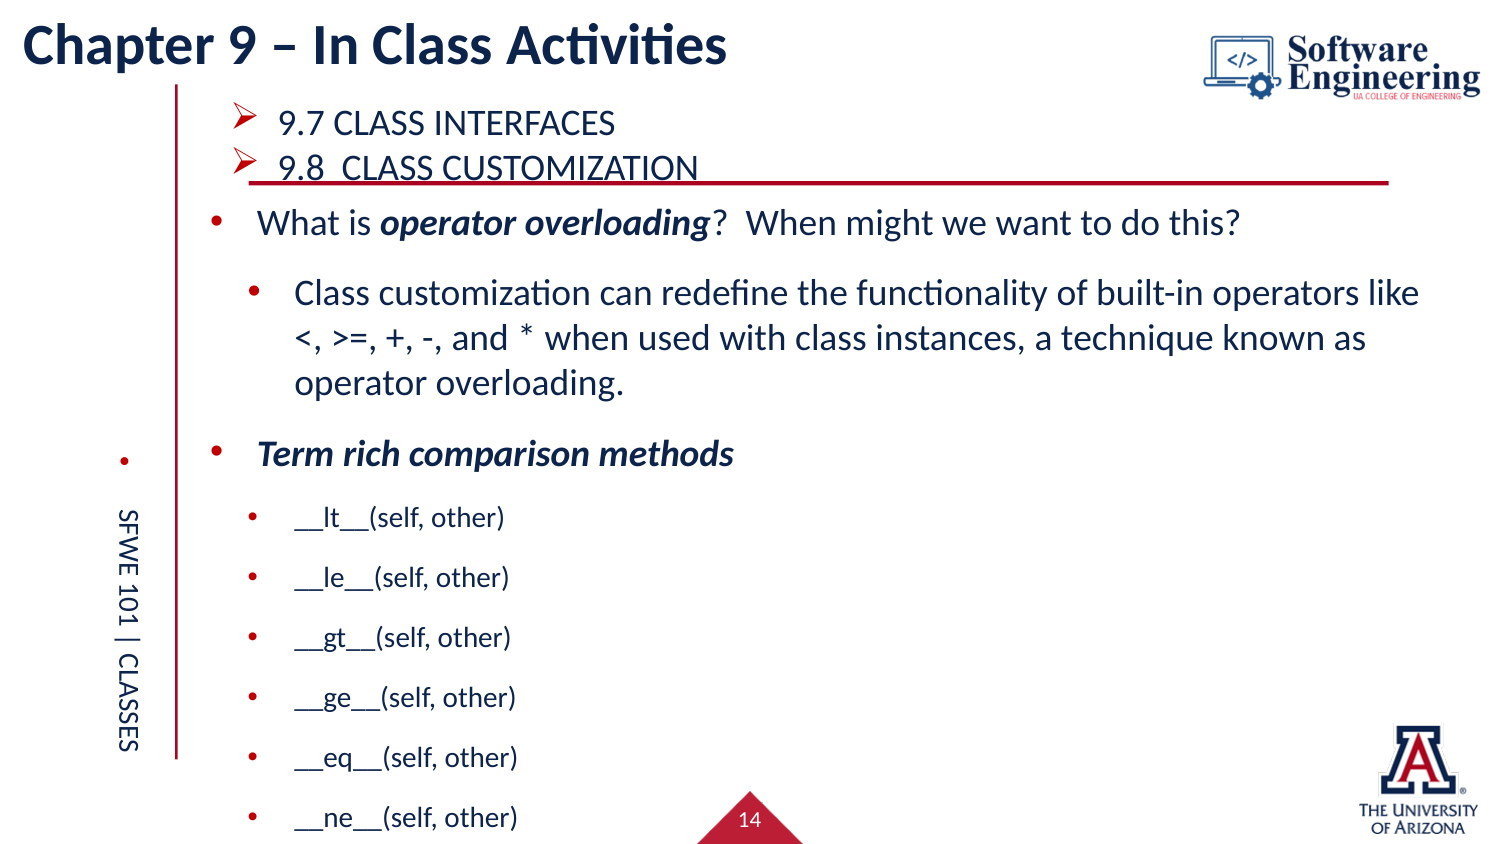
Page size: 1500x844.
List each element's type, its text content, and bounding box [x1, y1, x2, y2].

picture [697, 791, 803, 844]
list What is operator overloading? When might we want to do this? Class customization can redefine the functionality of built-in operators like <, >=, +, -, and * when used with class instances, a technique known as operator overloading. Term rich comparison methods __lt__(self, other) __le__(self, other) __gt__(self, other) __ge__(self, other) __eq__(self, other) __ne__(self, other) [203, 192, 1434, 765]
picture [1191, 24, 1490, 107]
list 9.7 Class interfaces 9.8 Class Customization [224, 91, 1365, 155]
picture [1359, 723, 1478, 834]
title Chapter 9 – In Class Activities [17, 0, 1158, 81]
list SFWE 101 | classes [103, 229, 155, 760]
